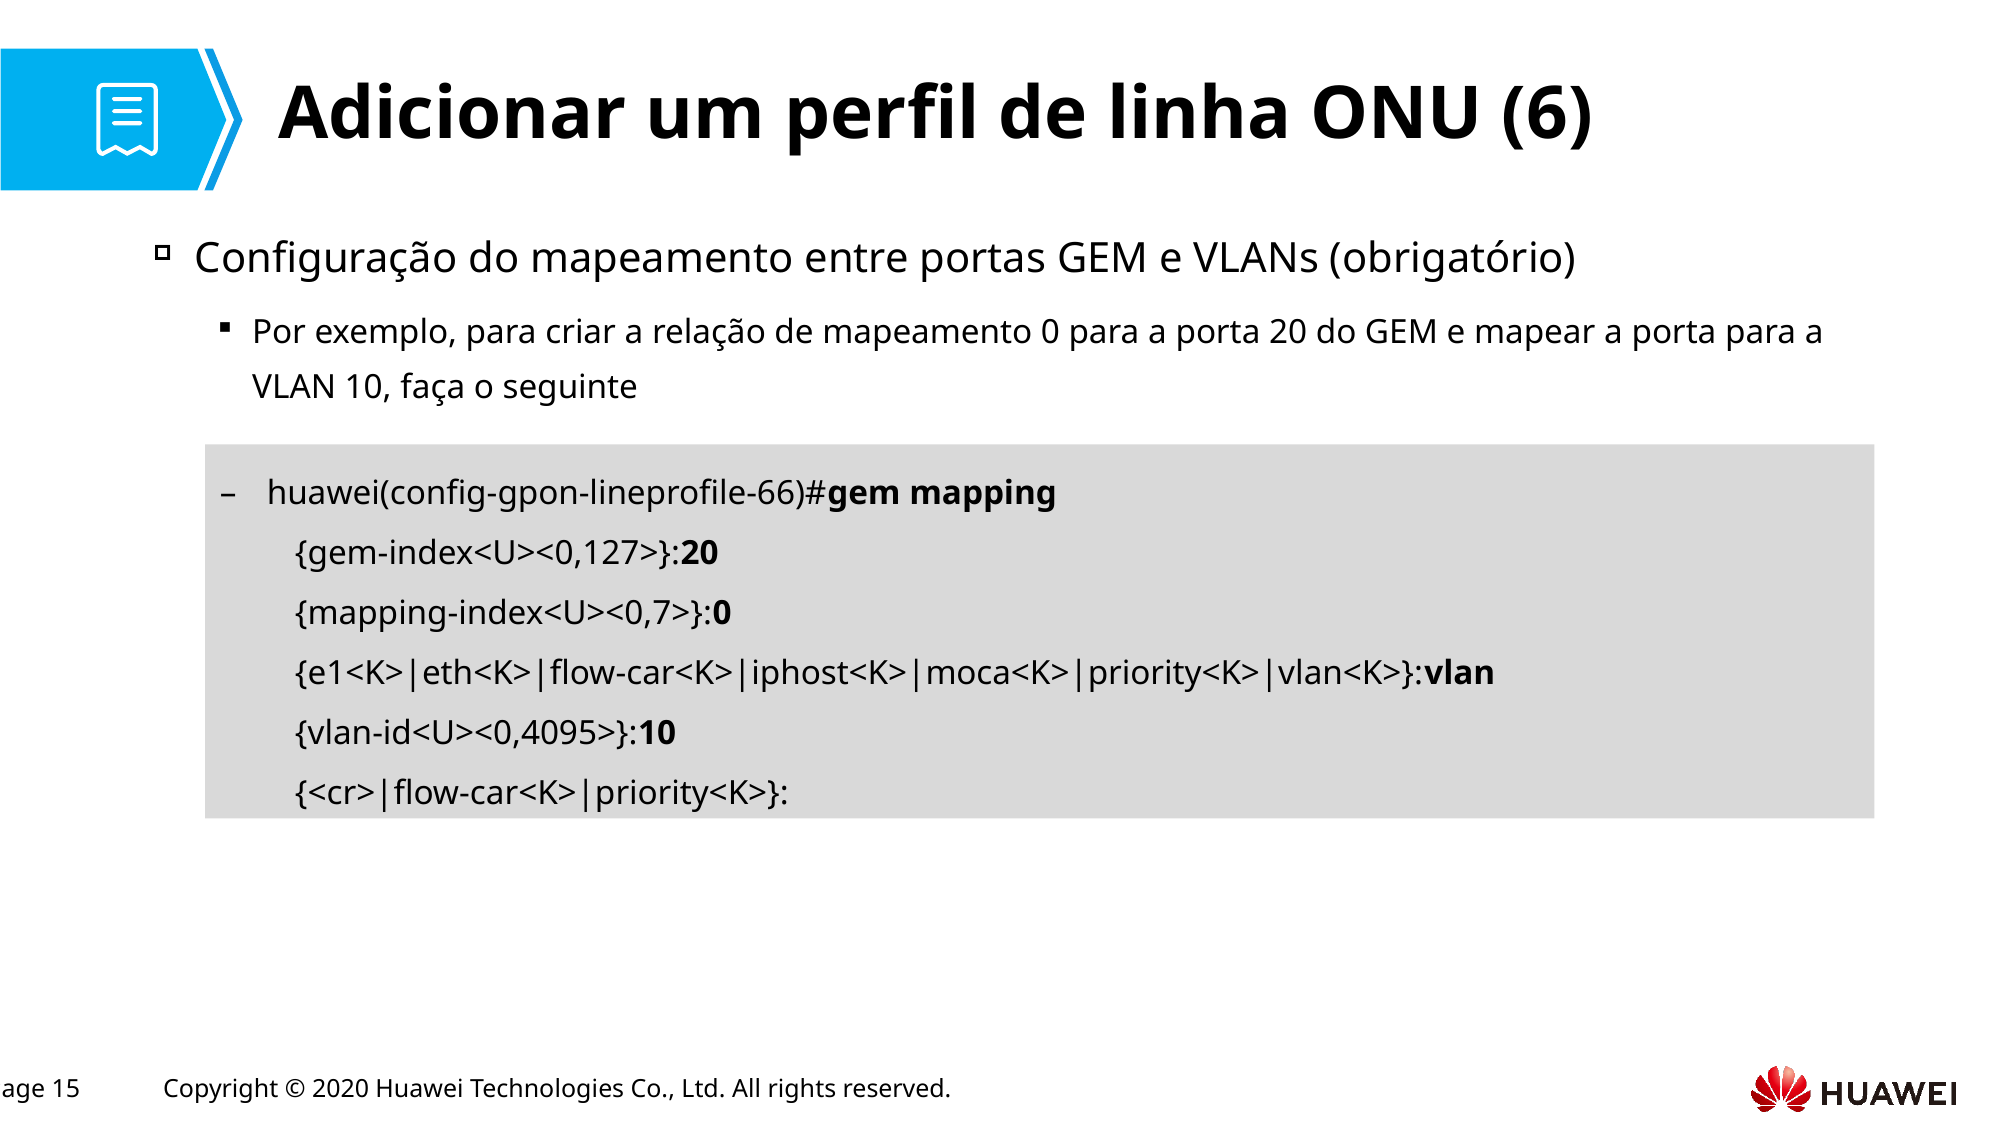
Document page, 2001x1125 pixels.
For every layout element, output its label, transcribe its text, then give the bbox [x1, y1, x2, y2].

picture [1751, 1066, 1956, 1112]
text_box huawei(config-gpon-lineprofile-66)#gem mapping {gem-index<U><0,127>}:20 {mapping-index<U><0,7>}:0 {e1<K>|eth<K>|flow-car<K>|iphost<K>|moca<K>|priority<K>|vlan<K>}:vlan {vlan-id<U><0,4095>}:10 {<cr>|flow-car<K>|priority<K>}: [205, 444, 1875, 819]
list Configuração do mapeamento entre portas GEM e VLANs (obrigatório) Por exemplo, para criar a relação de mapeamento 0 para a porta 20 do GEM e mapear a porta para a VLAN 10, faça o seguinte [73, 203, 1930, 972]
title Adicionar um perfil de linha ONU (6) [261, 67, 1875, 173]
